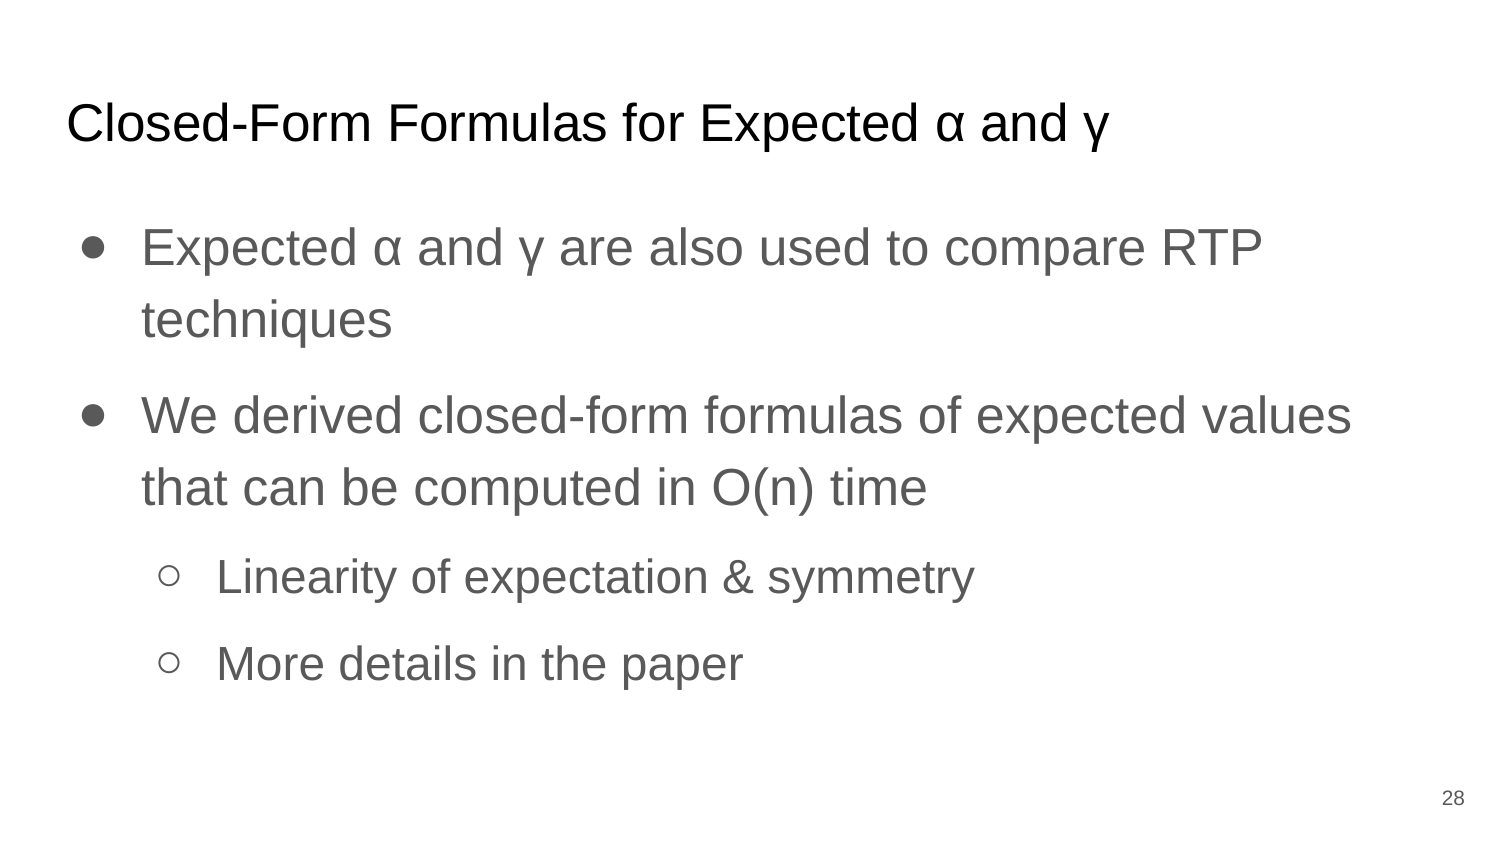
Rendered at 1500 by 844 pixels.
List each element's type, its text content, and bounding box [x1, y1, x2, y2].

title Closed-Form Formulas for Expected α and γ [51, 72, 1449, 167]
slide_number 28 [1389, 764, 1480, 830]
list Expected α and γ are also used to compare RTP techniques We derived closed-form formulas of expected values that can be computed in O(n) time Linearity of expectation & symmetry More details in the paper [51, 189, 1449, 750]
